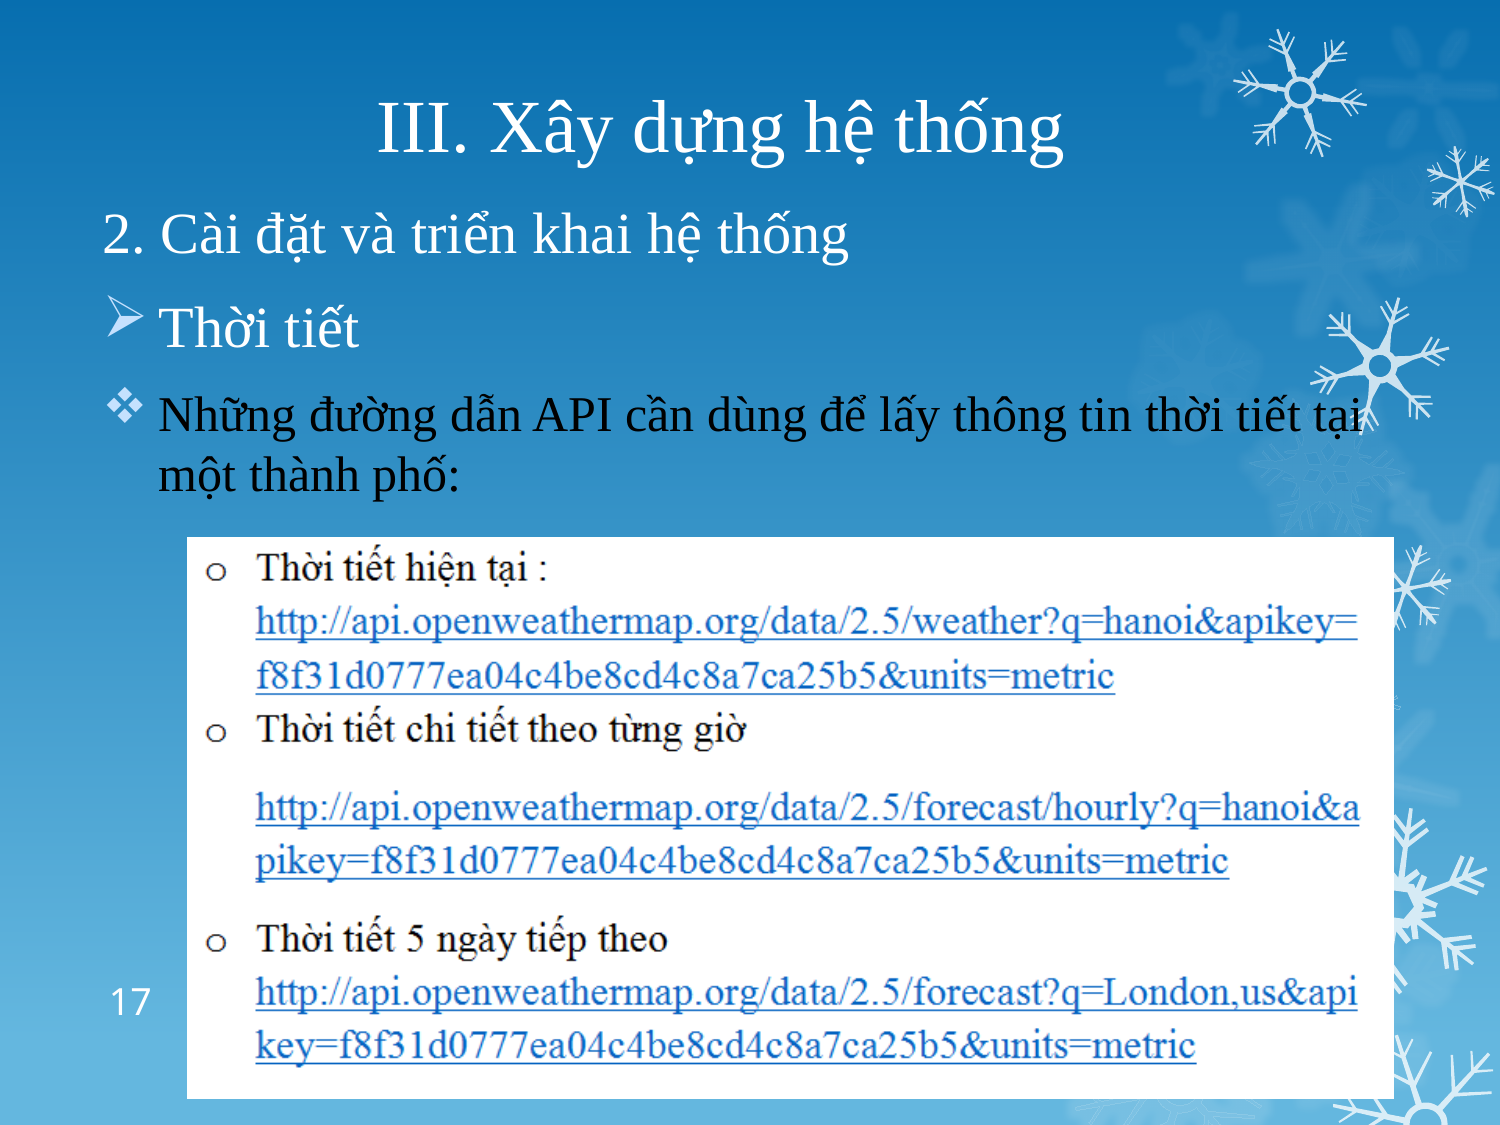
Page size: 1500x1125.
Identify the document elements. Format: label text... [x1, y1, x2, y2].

subtitle 2. Cài đặt và triển khai hệ thống Thời tiết Những đường dẫn API cần dùng để lấy thông tin thời tiết tại một thành phố: [87, 187, 1413, 1100]
title III. Xây dựng hệ thống [137, 50, 1305, 175]
slide_number 17 [93, 976, 181, 1037]
picture [186, 536, 1395, 1099]
